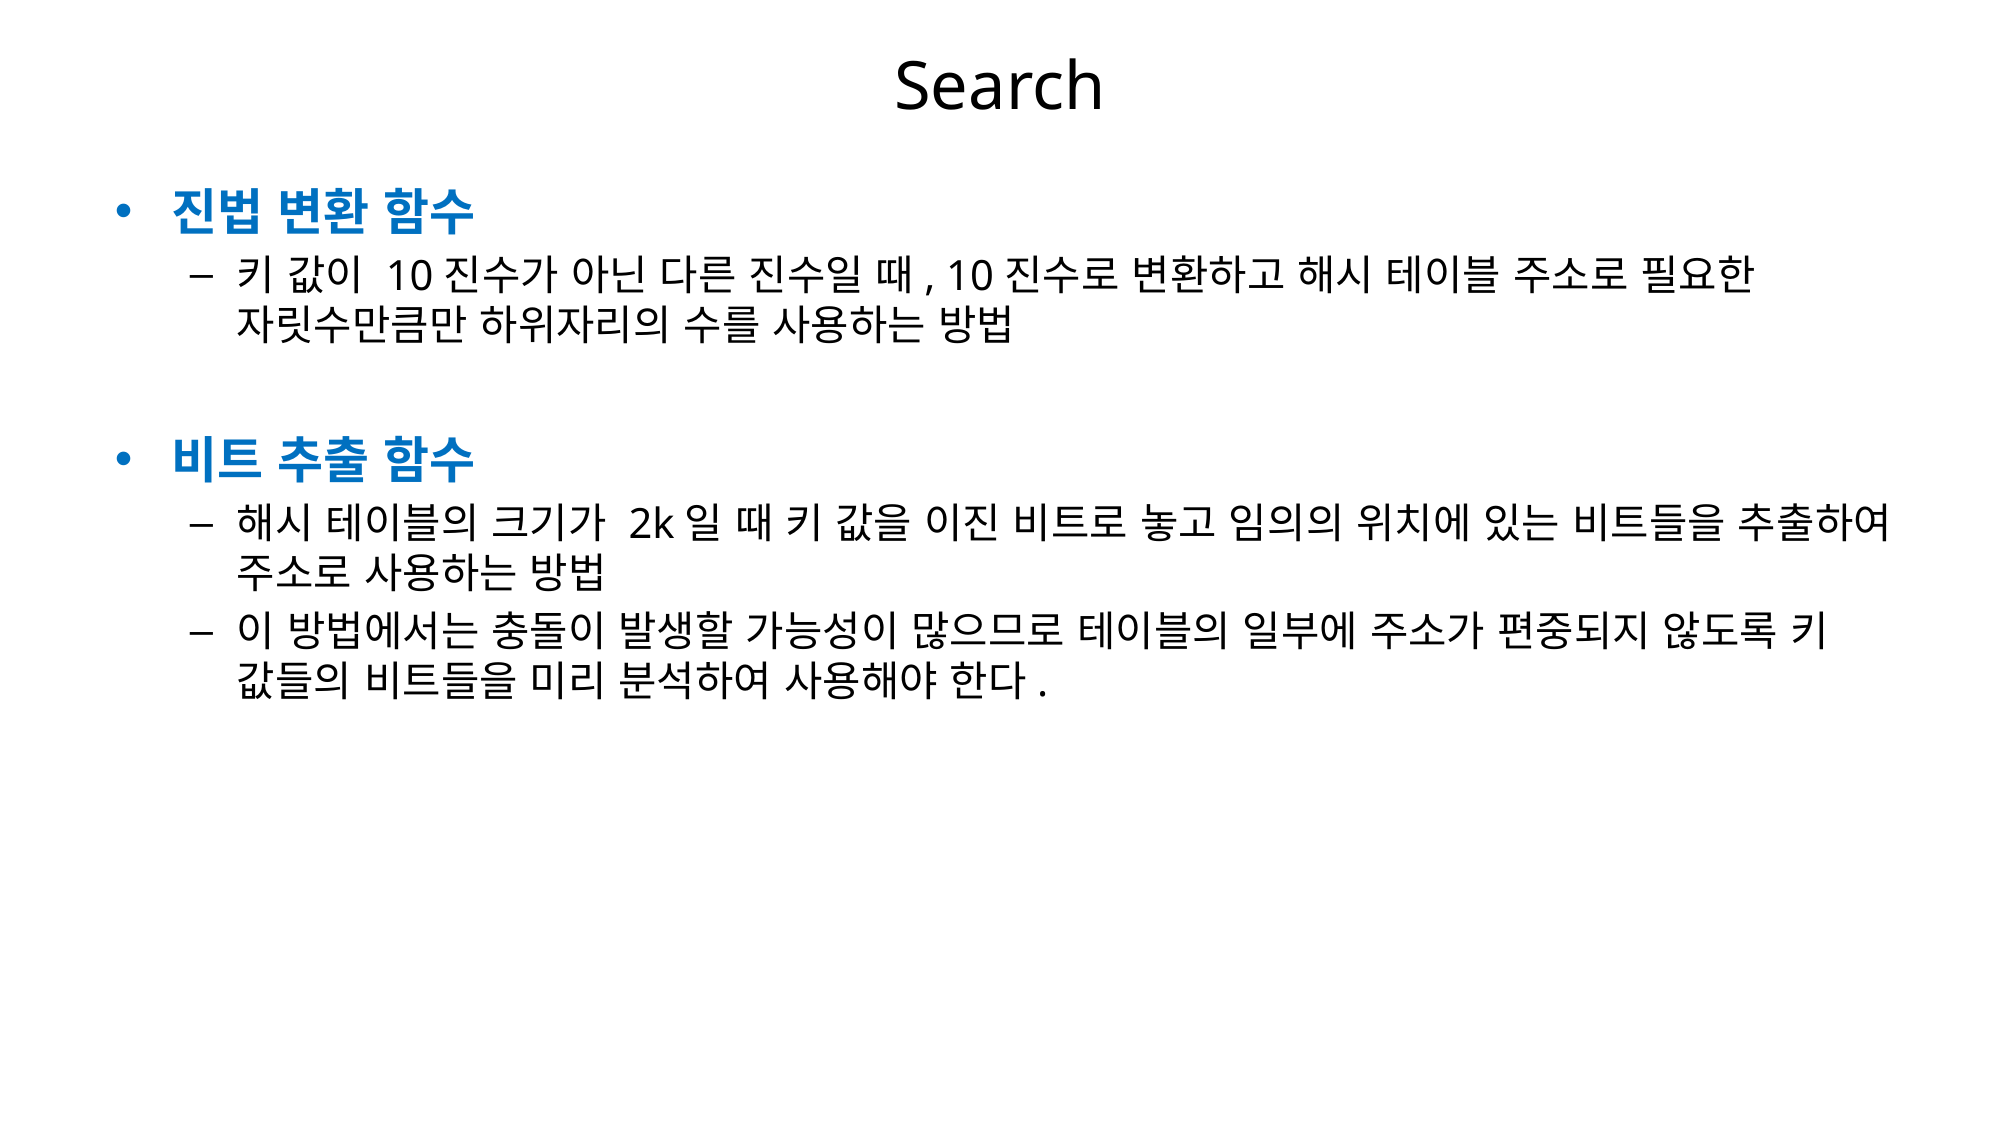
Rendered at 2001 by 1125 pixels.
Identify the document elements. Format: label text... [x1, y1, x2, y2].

title Search [99, 19, 1900, 147]
list 진법 변환 함수 키 값이 10진수가 아닌 다른 진수일 때, 10진수로 변환하고 해시 테이블 주소로 필요한 자릿수만큼만 하위자리의 수를 사용하는 방법 비트 추출 함수 해시 테이블의 크기가 2k일 때 키 값을 이진 비트로 놓고 임의의 위치에 있는 비트들을 추출하여 주소로 사용하는 방법 이 방법에서는 충돌이 발생할 가능성이 많으므로 테이블의 일부에 주소가 편중되지 않도록 키 값들의 비트들을 미리 분석하여 사용해야 한다. [99, 172, 1921, 1024]
